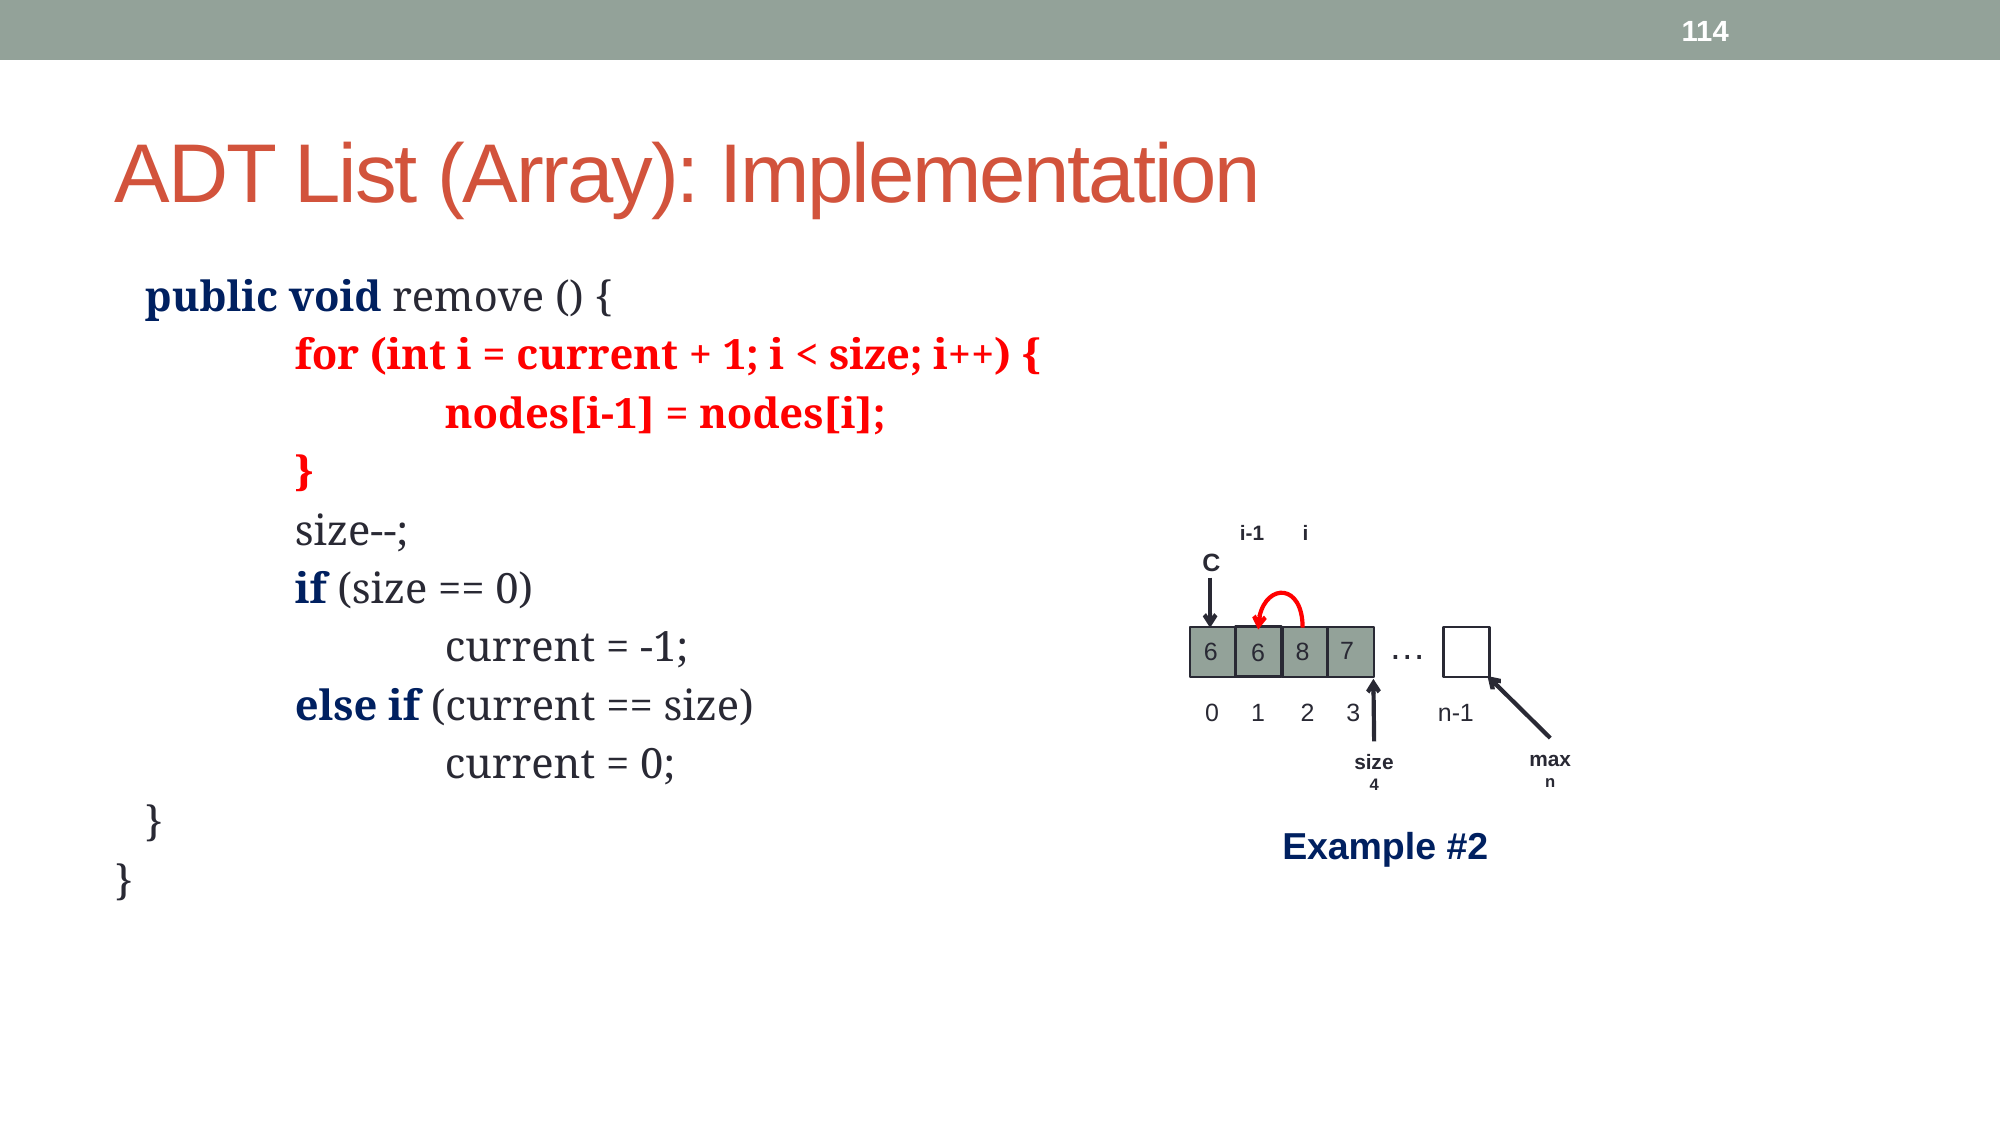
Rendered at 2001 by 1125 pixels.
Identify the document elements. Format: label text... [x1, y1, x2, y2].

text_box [1487, 675, 1551, 739]
slide_number 114 [1666, 3, 1900, 57]
text_box Example #2 [1267, 814, 1504, 875]
text_box [1441, 625, 1492, 679]
text_box size 4 [1339, 741, 1409, 802]
text_box 3 [1331, 689, 1370, 735]
text_box C [1187, 539, 1236, 585]
text_box i-1 [1225, 512, 1280, 553]
text_box max n [1514, 738, 1586, 798]
text_box 2 [1285, 689, 1330, 735]
text_box 7 [1325, 627, 1369, 672]
text_box 6 [1236, 629, 1281, 675]
list public void remove () { for (int i = current + 1; i < size; i++) { nodes[i-1] = nodes[i]; } size--; if (size == 0) current = -1; else if (current == size) current = 0; } } [99, 262, 1900, 1063]
text_box … [1373, 614, 1442, 675]
text_box [1280, 672, 1326, 679]
text_box [1233, 625, 1280, 679]
text_box 6 [1189, 628, 1233, 673]
title ADT List (Array): Implementation [99, 87, 1900, 250]
text_box [1326, 625, 1376, 679]
text_box 1 [1236, 689, 1281, 735]
text_box [1188, 625, 1233, 679]
text_box i [1287, 512, 1324, 553]
text_box n-1 [1423, 689, 1484, 735]
text_box 8 [1280, 627, 1325, 673]
text_box 0 [1190, 689, 1235, 735]
